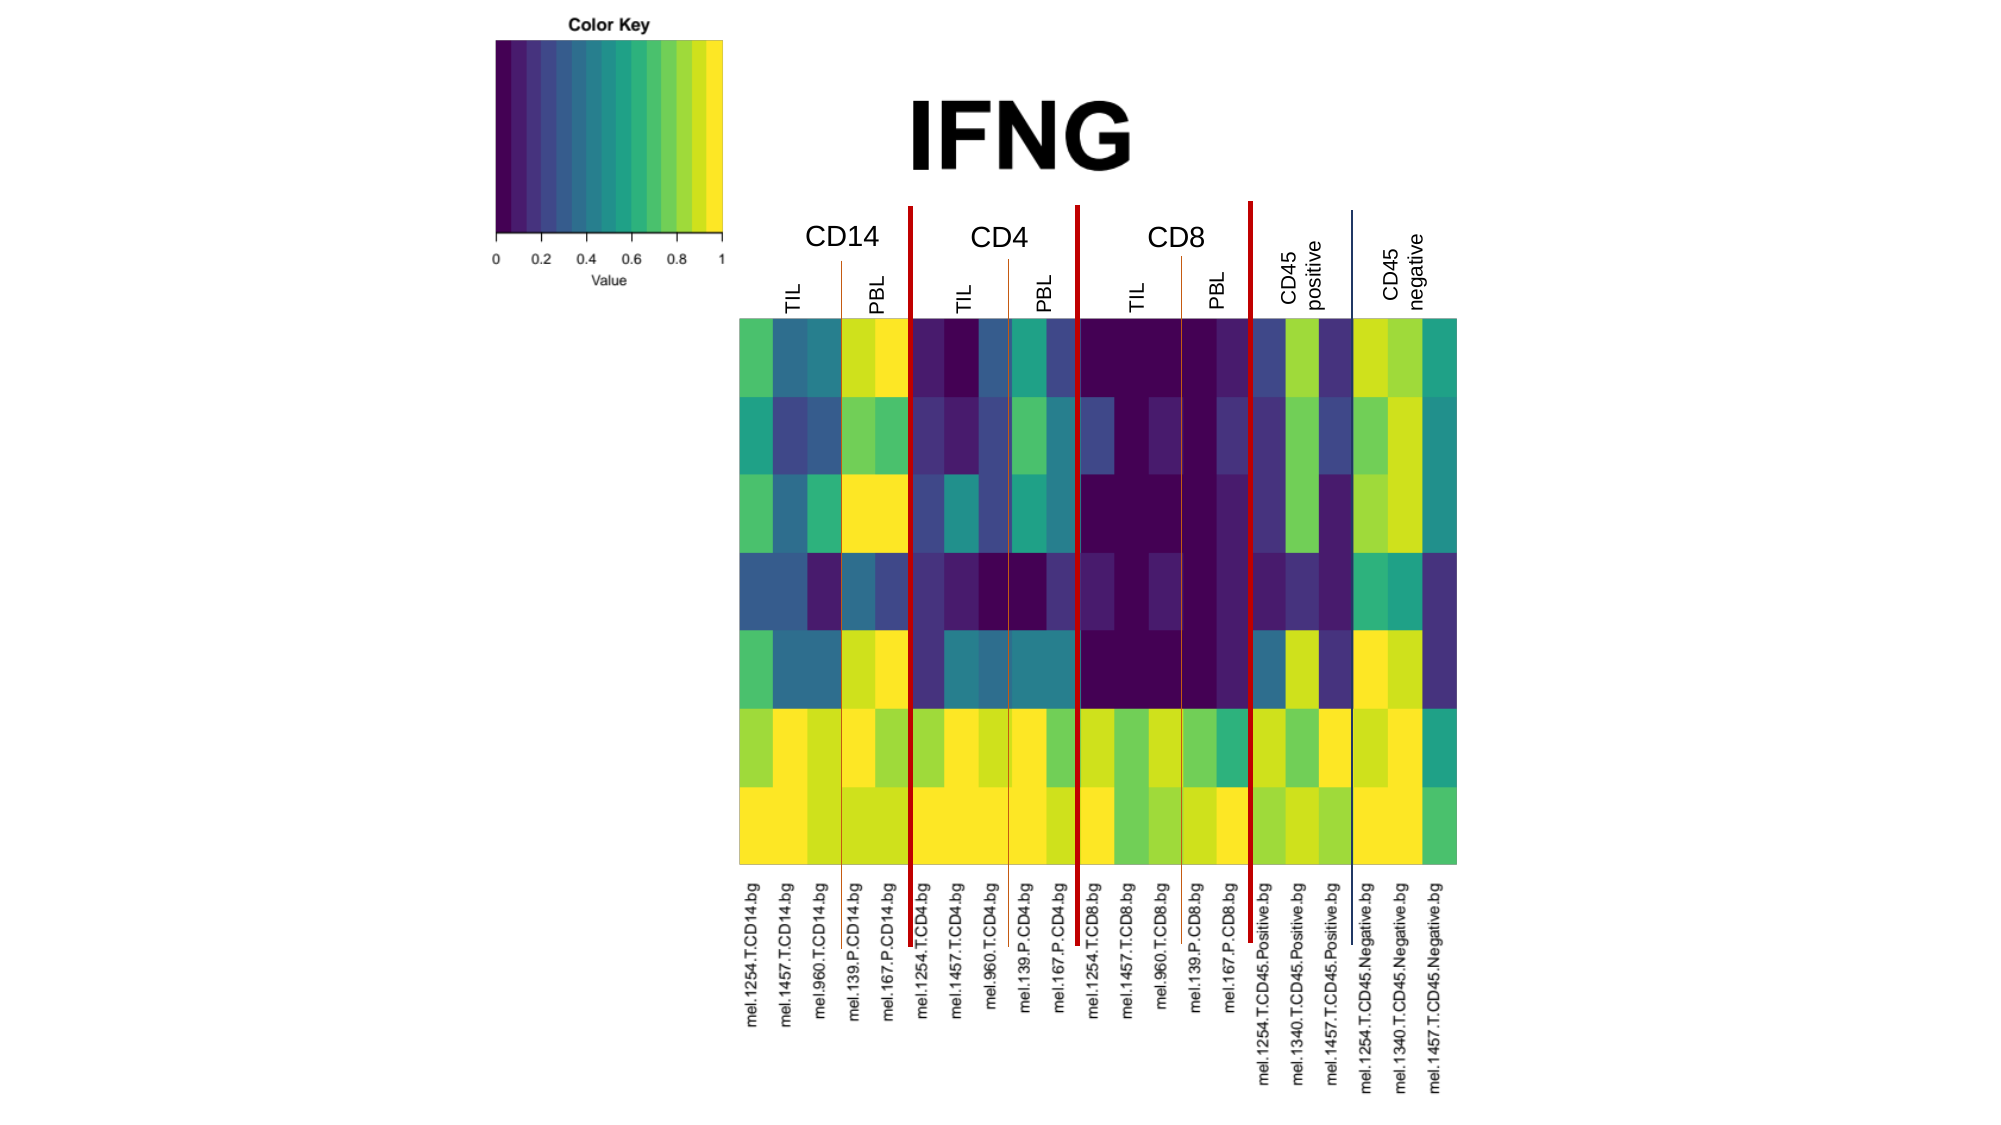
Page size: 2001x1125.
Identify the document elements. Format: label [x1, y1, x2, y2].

list [428, 7, 1567, 1125]
